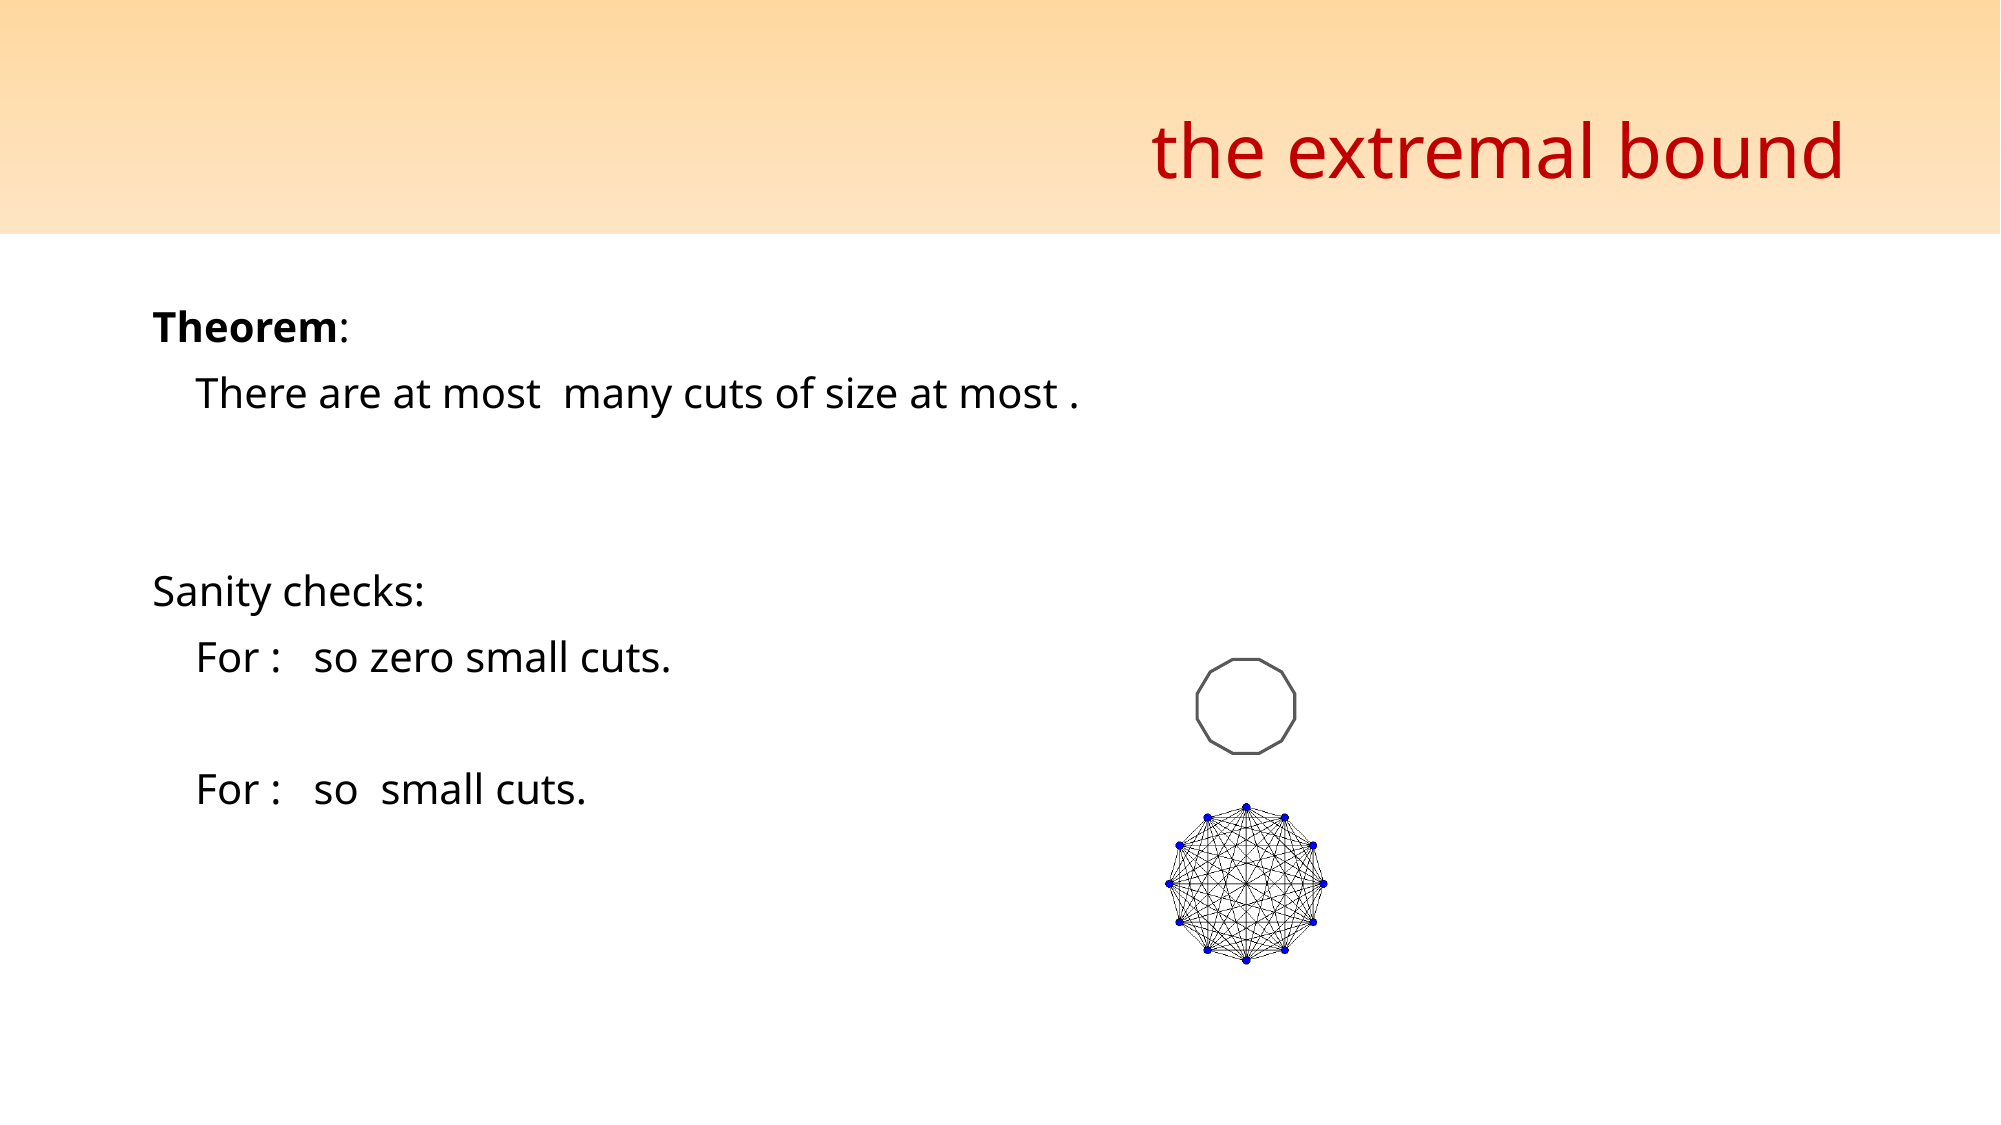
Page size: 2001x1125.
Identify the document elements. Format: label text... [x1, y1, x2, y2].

picture [1162, 800, 1330, 967]
title the extremal bound [137, 45, 1863, 263]
text_box [1196, 658, 1296, 755]
text_box [138, 288, 1797, 1027]
